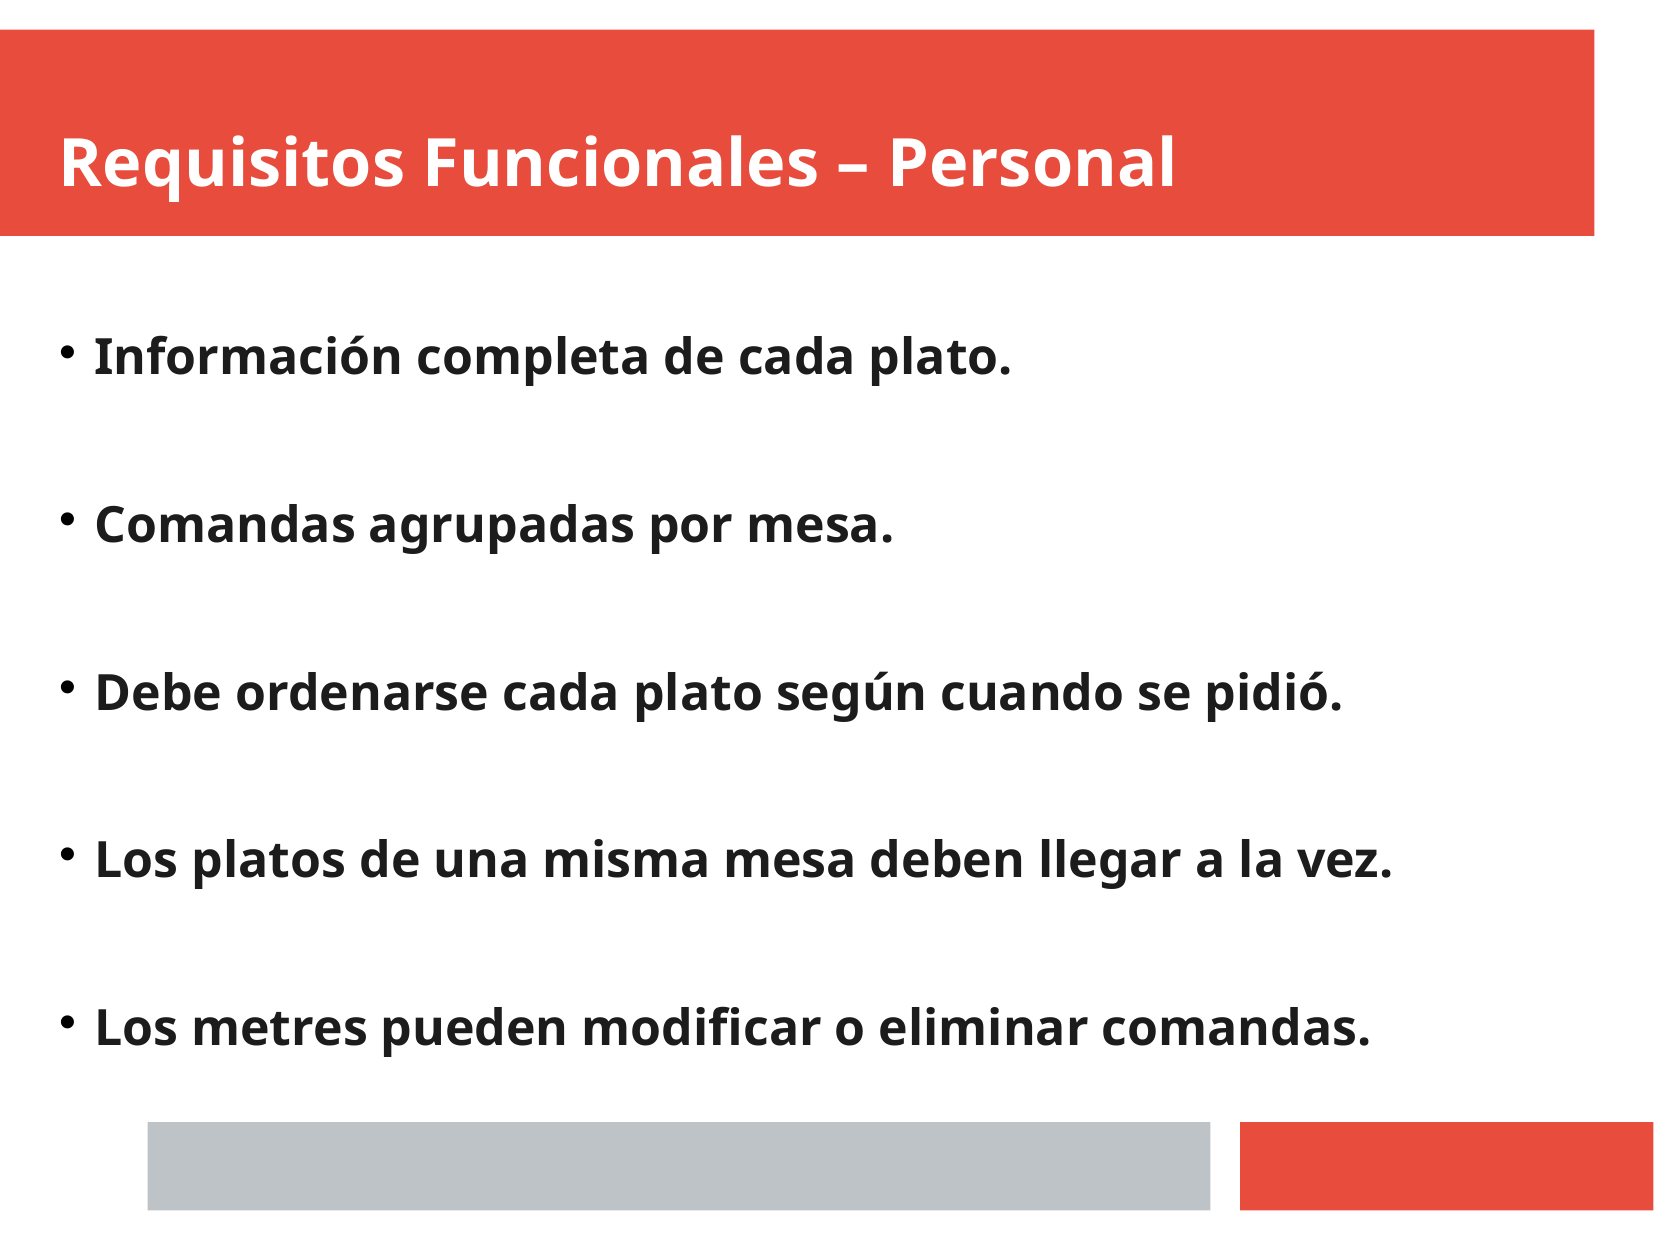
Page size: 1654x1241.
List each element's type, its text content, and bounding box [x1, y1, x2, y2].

text_box Información completa de cada plato. Comandas agrupadas por mesa. Debe ordenarse cada plato según cuando se pidió. Los platos de una misma mesa deben llegar a la vez. Los metres pueden modificar o eliminar comandas. [59, 324, 1565, 1093]
text_box Requisitos Funcionales – Personal [59, 147, 1595, 280]
